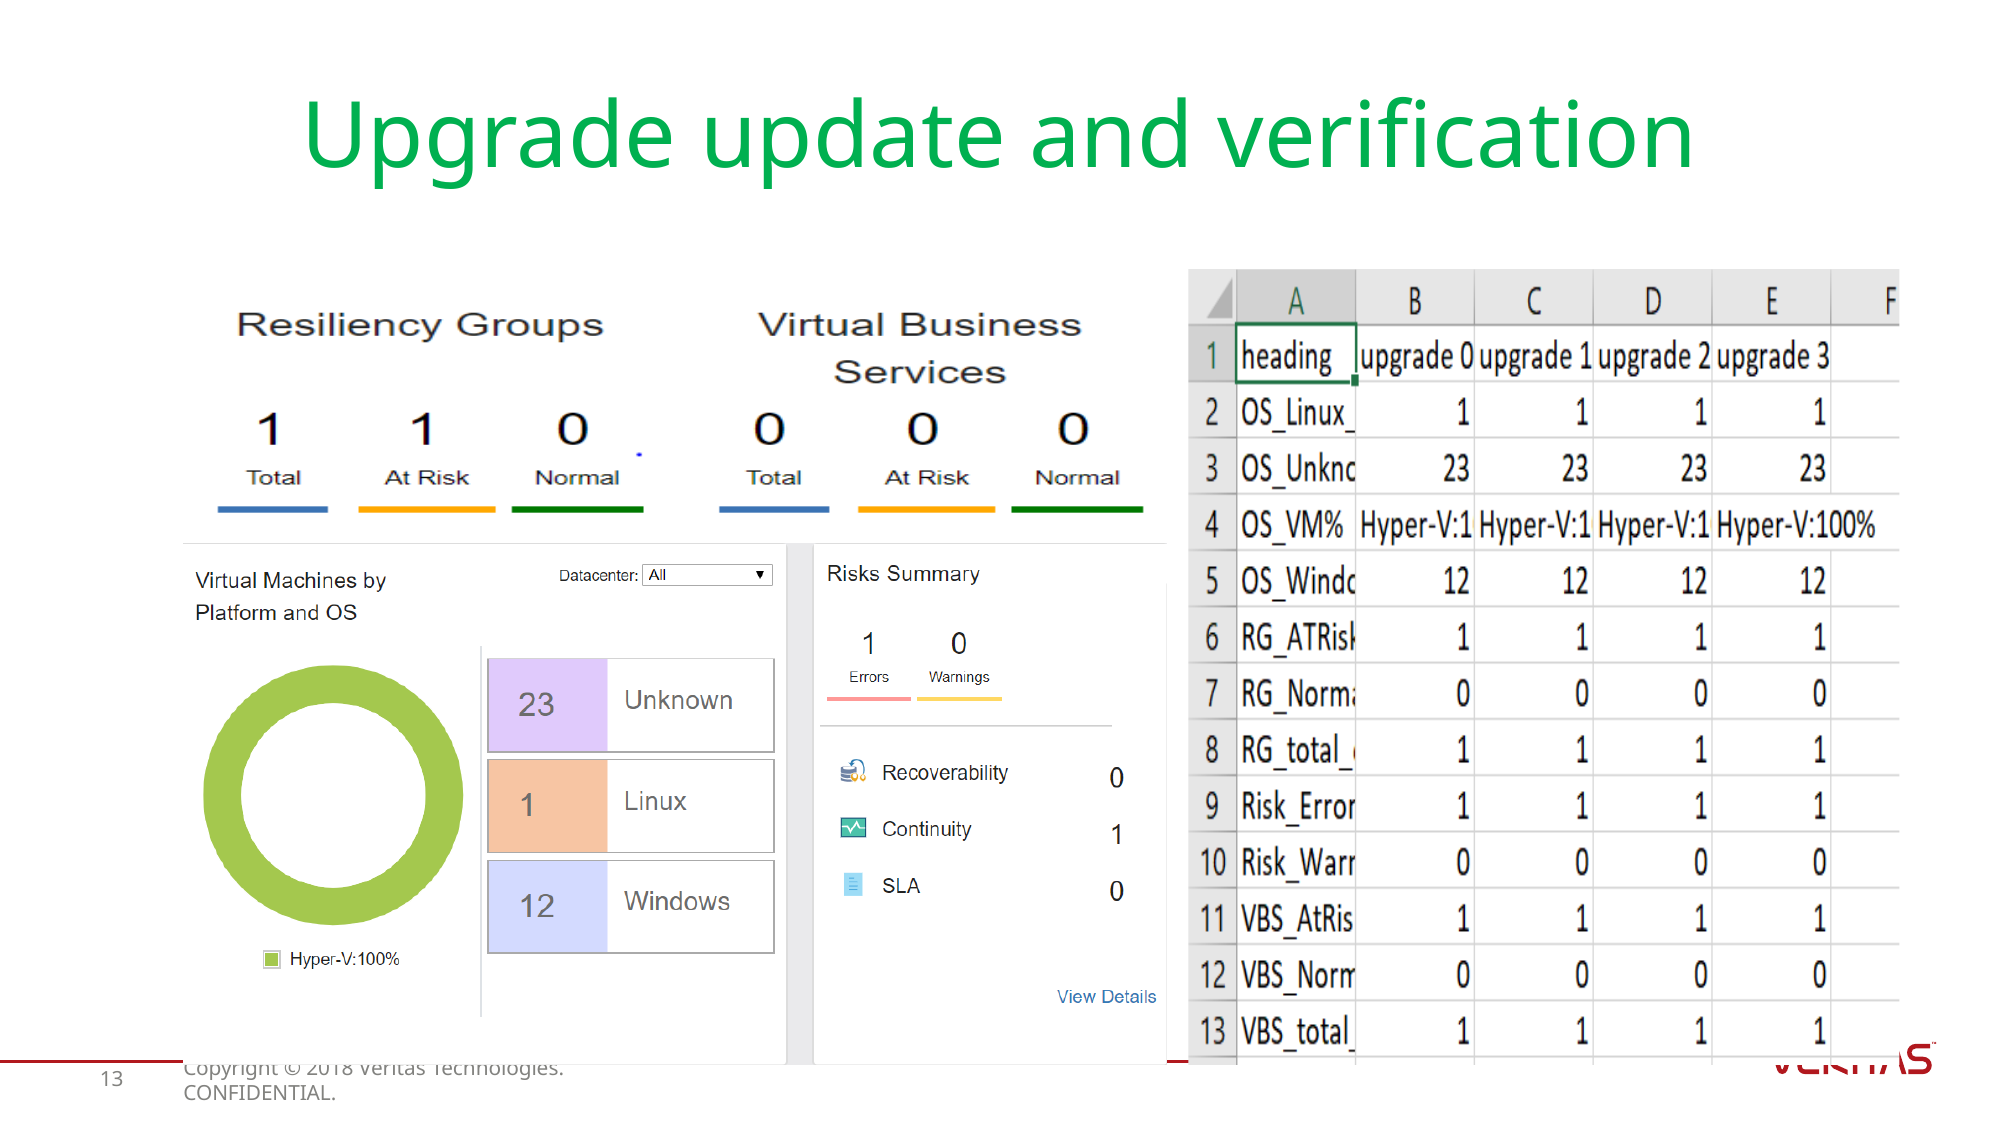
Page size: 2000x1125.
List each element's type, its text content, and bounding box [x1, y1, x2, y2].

title Upgrade update and verification [99, 50, 1900, 188]
footer Copyright © 2018 Veritas Technologies. CONFIDENTIAL. [183, 1072, 707, 1095]
picture [1188, 268, 1900, 1065]
slide_number 13 [99, 1064, 167, 1095]
picture [166, 236, 1167, 1065]
